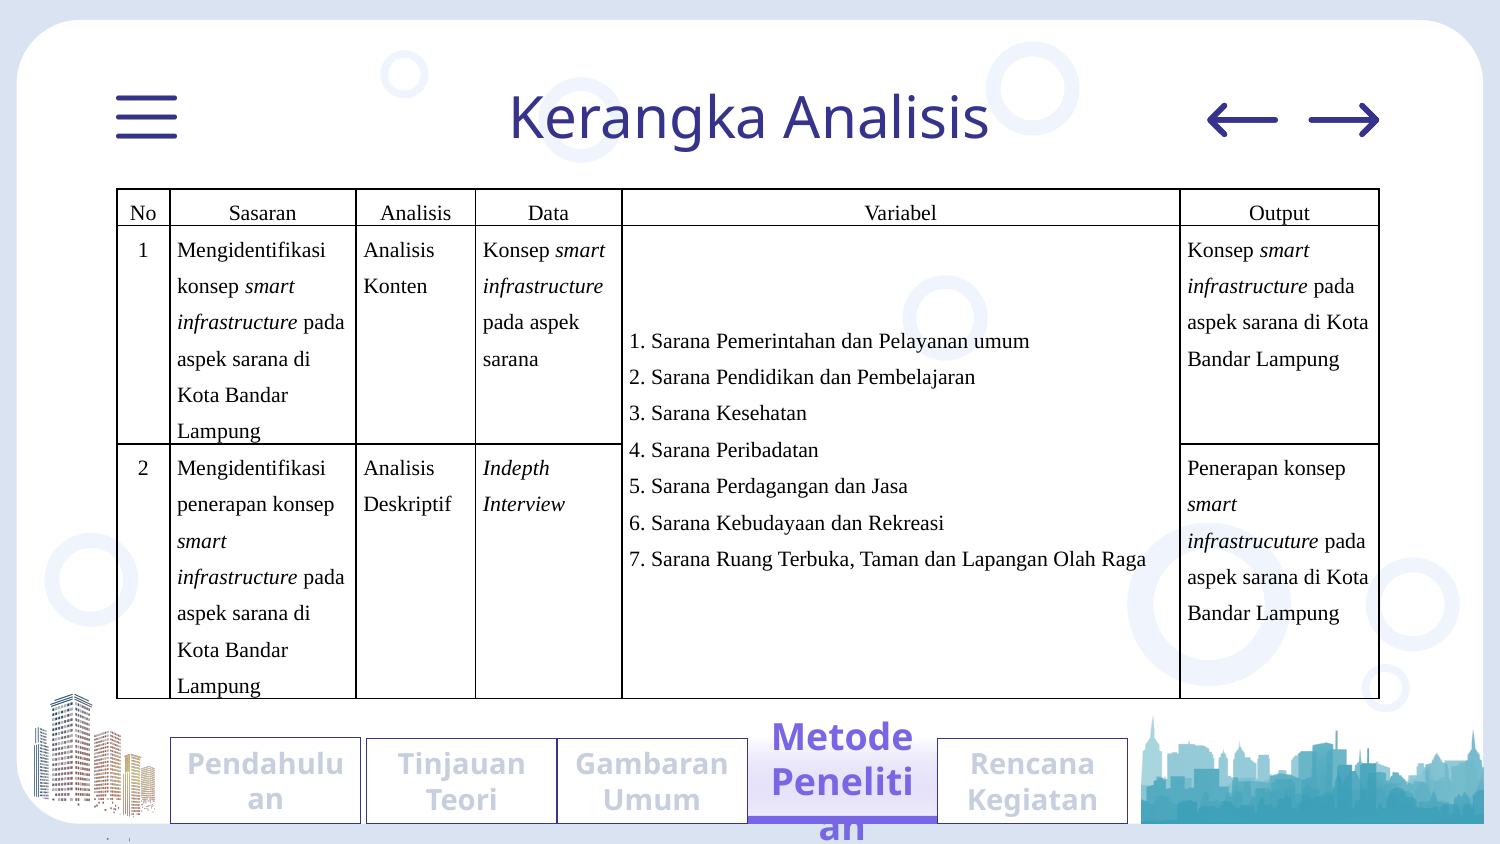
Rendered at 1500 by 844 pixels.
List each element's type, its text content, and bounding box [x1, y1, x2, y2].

text_box [748, 815, 937, 824]
table_cell Mengidentifikasi penerapan konsep smart infrastructure pada aspek sarana di Kota Bandar Lampung [171, 445, 355, 698]
table_cell Penerapan konsep smart infrastrucuture pada aspek sarana di Kota Bandar Lampung [1181, 445, 1378, 698]
picture [116, 95, 177, 139]
table_cell 2 [118, 445, 169, 698]
table_cell Konsep smart infrastructure pada aspek sarana di Kota Bandar Lampung [1296, 226, 1378, 443]
table_header No [118, 190, 169, 225]
table_header Data [476, 190, 532, 225]
text_box Rencana Kegiatan [937, 738, 1128, 824]
table_cell Analisis Konten [357, 226, 475, 443]
text_box Pendahuluan [170, 737, 361, 824]
table_cell Konsep smart infrastructure pada aspek sarana [476, 226, 532, 443]
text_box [537, 76, 1292, 687]
text_box Gambaran Umum [557, 738, 748, 824]
table_header Sasaran [171, 190, 355, 225]
table_cell 1 [118, 226, 169, 443]
text_box Kerangka Analisis [116, 72, 1383, 167]
table_cell Mengidentifikasi konsep smart infrastructure pada aspek sarana di Kota Bandar Lampung [171, 226, 355, 443]
table_cell Indepth Interview [476, 445, 621, 698]
table_cell Analisis Deskriptif [357, 445, 475, 698]
picture [33, 687, 157, 844]
table_header Output [1296, 190, 1378, 225]
picture [1141, 707, 1484, 824]
text_box Tinjauan Teori [366, 738, 557, 824]
table_header Analisis [357, 190, 475, 225]
text_box Metode Penelitian [748, 738, 937, 815]
